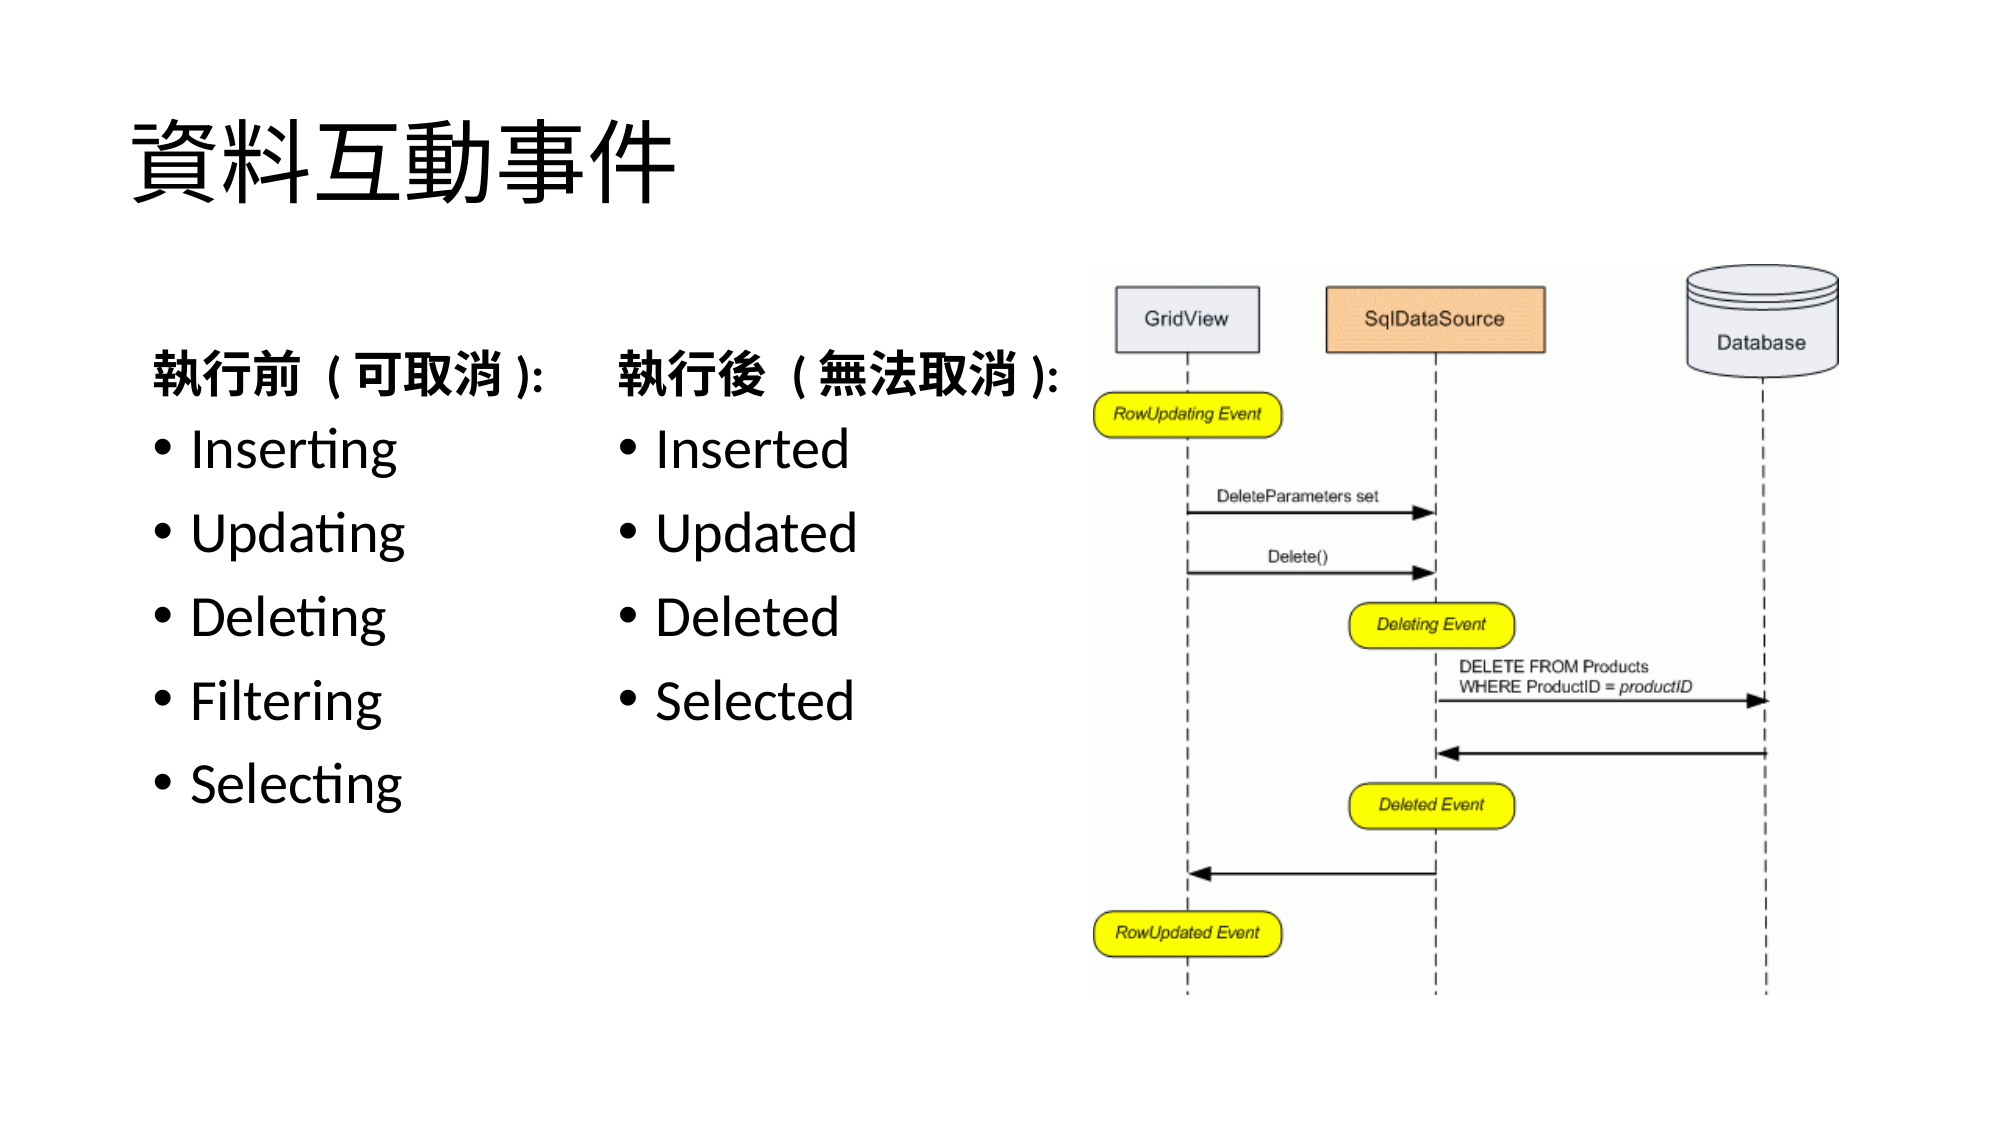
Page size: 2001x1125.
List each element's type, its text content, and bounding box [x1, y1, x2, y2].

list Inserting Updating Deleting Filtering Selecting [137, 410, 602, 1016]
list Inserted Updated Deleted Selected [602, 410, 1078, 1016]
list 執行前 (可取消): [137, 275, 602, 410]
title 資料互動事件 [113, 58, 1839, 276]
list 執行後 (無法取消): [602, 275, 1078, 410]
picture [1093, 264, 1839, 995]
